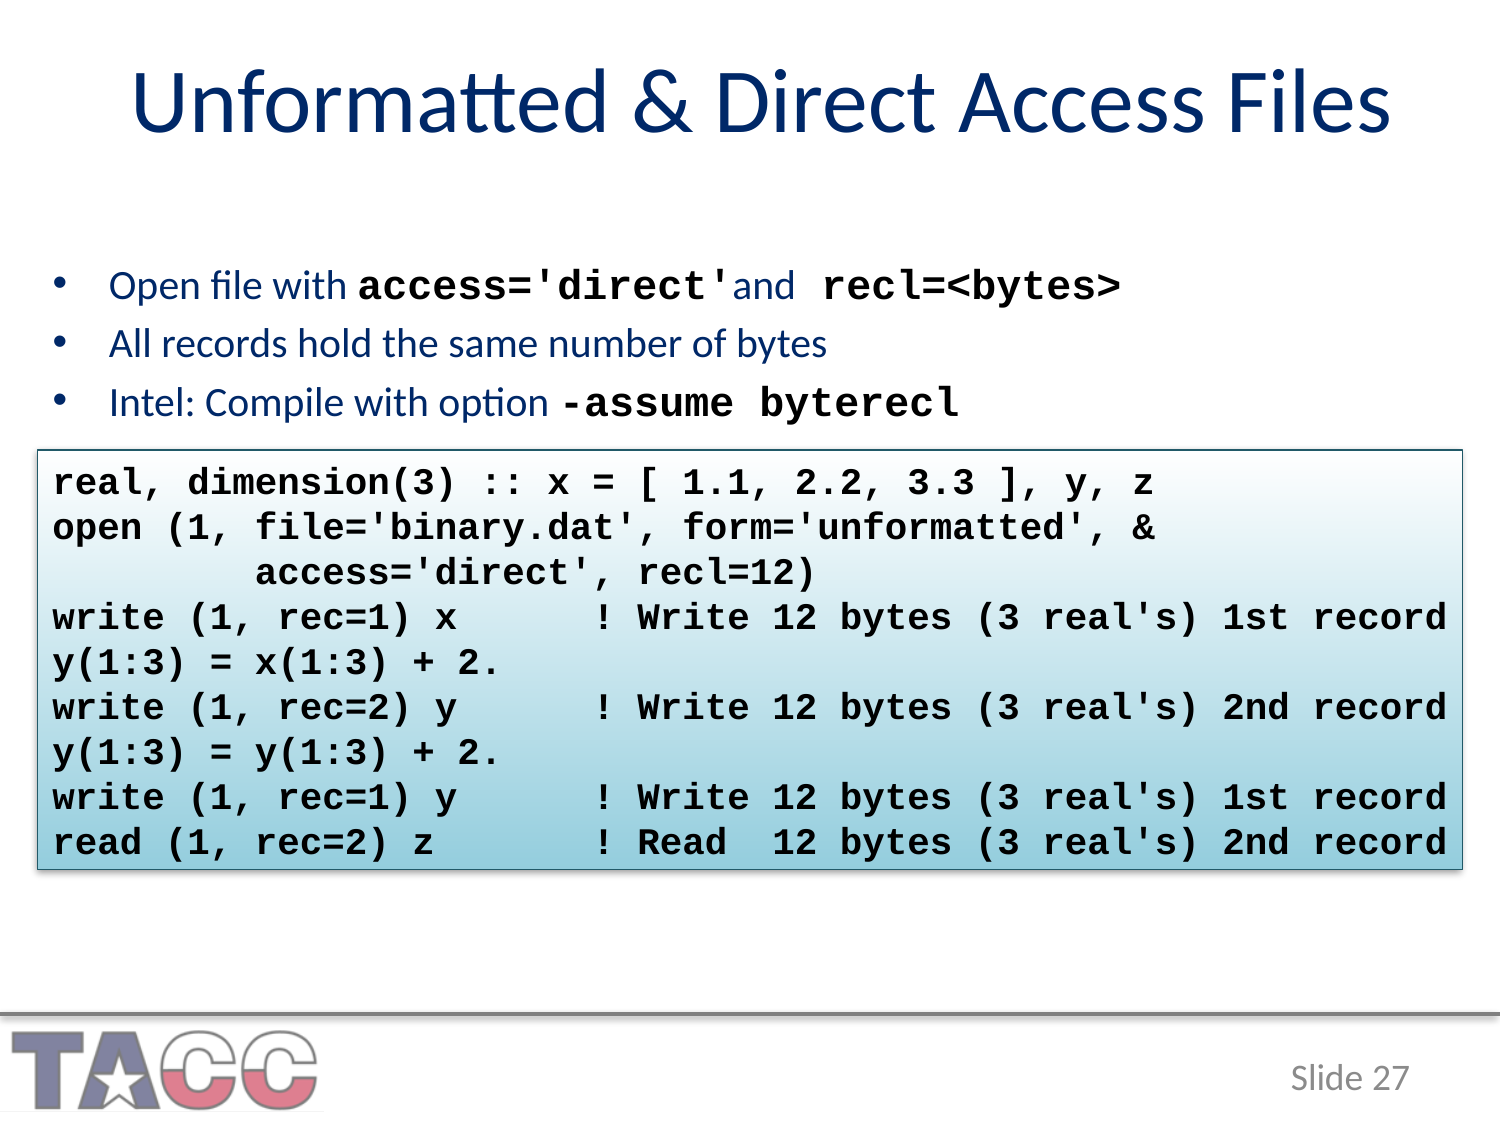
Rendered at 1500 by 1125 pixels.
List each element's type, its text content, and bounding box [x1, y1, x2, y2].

list Open file with access='direct'and recl=<bytes> All records hold the same number of bytes Intel: Compile with option -assume byterecl [37, 249, 1375, 448]
text_box real, dimension(3) :: x = [ 1.1, 2.2, 3.3 ], y, z open (1, file='binary.dat', form='unformatted', & access='direct', recl=12) write (1, rec=1) x ! Write 12 bytes (3 real's) 1st record y(1:3) = x(1:3) + 2. write (1, rec=2) y ! Write 12 bytes (3 real's) 2nd record y(1:3) = y(1:3) + 2. write (1, rec=1) y ! Write 12 bytes (3 real's) 1st record read (1, rec=2) z ! Read 12 bytes (3 real's) 2nd record [37, 449, 1463, 870]
title Unformatted & Direct Access Files [50, 50, 1475, 143]
